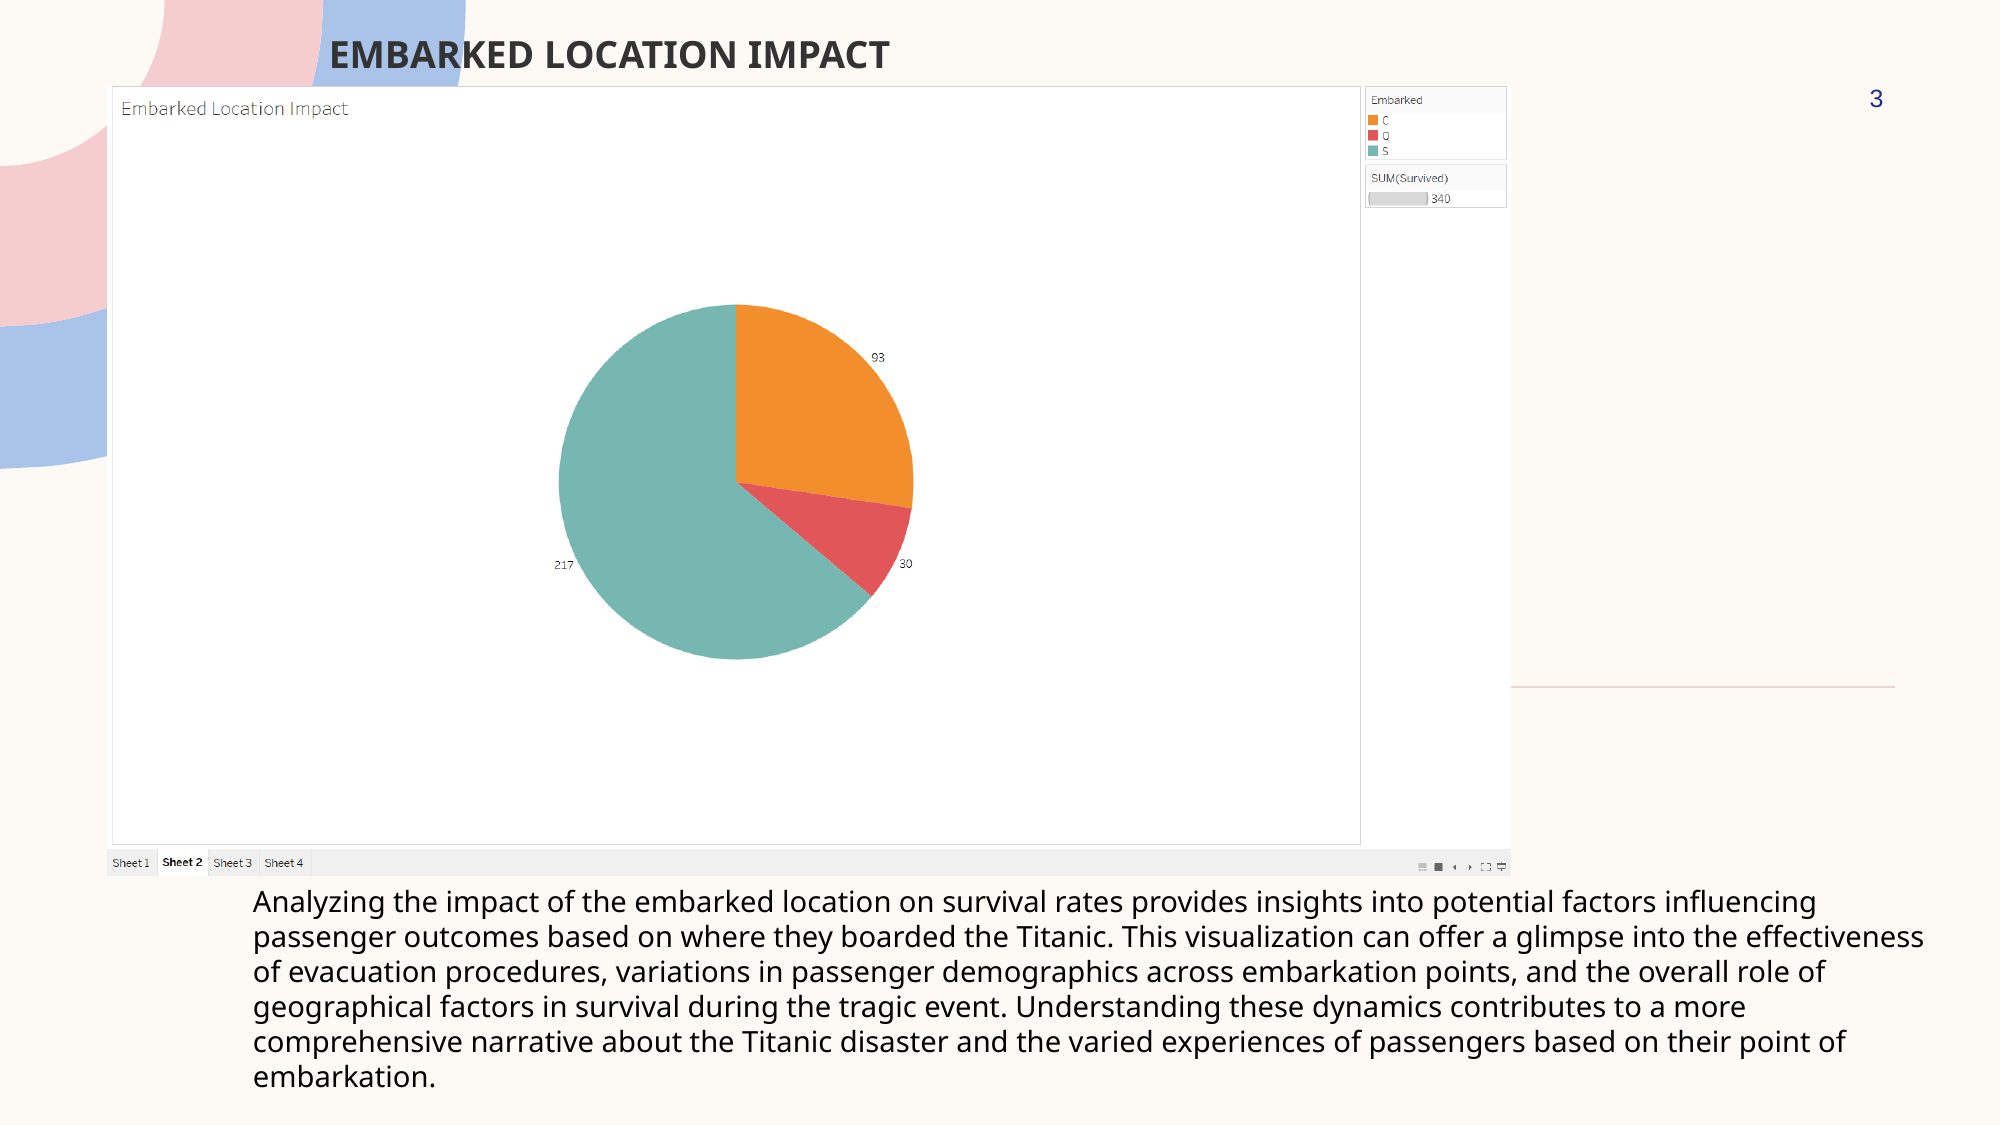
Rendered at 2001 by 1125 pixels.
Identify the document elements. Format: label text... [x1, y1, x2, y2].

text_box Analyzing the impact of the embarked location on survival rates provides insights into potential factors influencing passenger outcomes based on where they boarded the Titanic. This visualization can offer a glimpse into the effectiveness of evacuation procedures, variations in passenger demographics across embarkation points, and the overall role of geographical factors in survival during the tragic event. Understanding these dynamics contributes to a more comprehensive narrative about the Titanic disaster and the varied experiences of passengers based on their point of embarkation. [238, 875, 1972, 1101]
picture [107, 86, 1511, 876]
slide_number 3 [1795, 75, 1958, 120]
title Embarked Location Impact [54, 23, 1165, 150]
